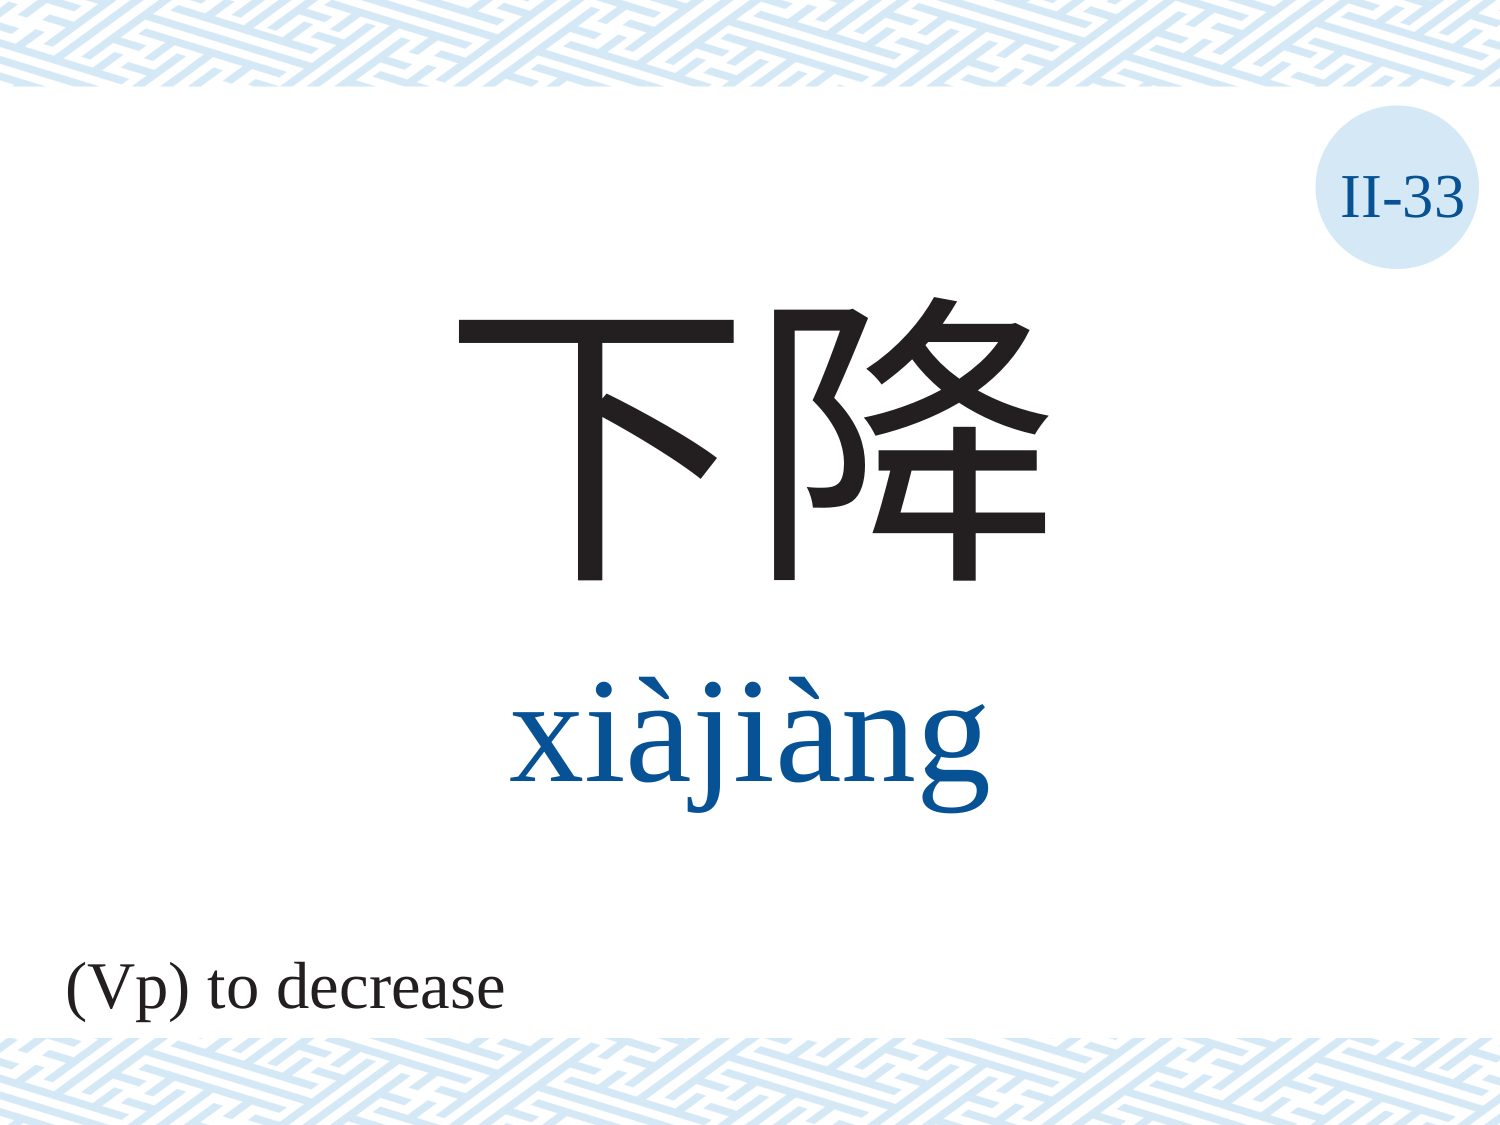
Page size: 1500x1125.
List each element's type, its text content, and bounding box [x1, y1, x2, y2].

text_box II-33 下降 xiàjiàng [439, 154, 1467, 812]
picture [0, 0, 1500, 1125]
text_box (Vp) to decrease [62, 942, 508, 1023]
